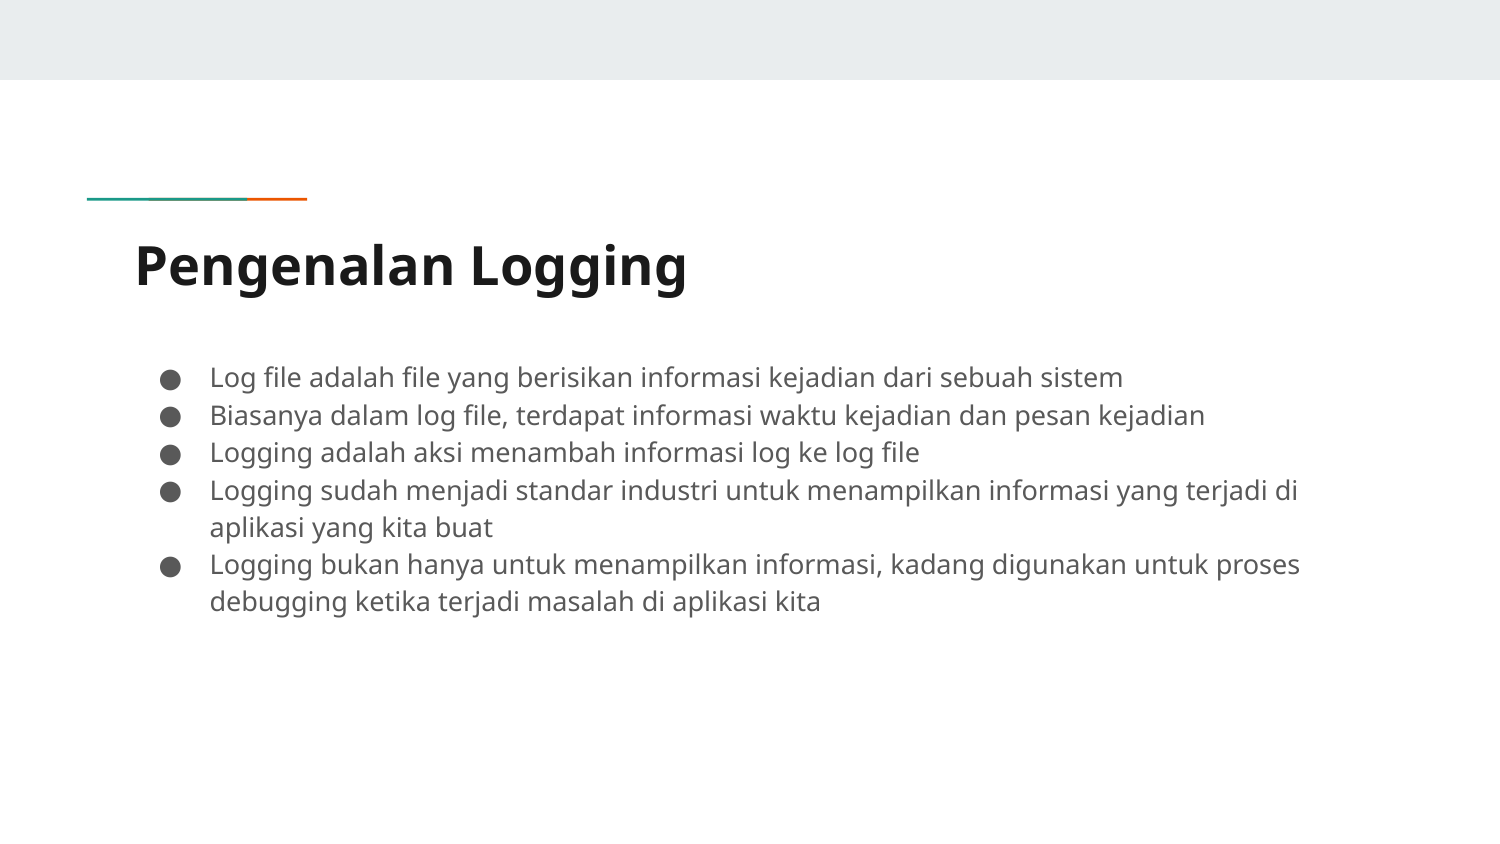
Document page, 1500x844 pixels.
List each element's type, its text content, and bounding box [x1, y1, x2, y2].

title Pengenalan Logging [119, 216, 1381, 305]
list Log file adalah file yang berisikan informasi kejadian dari sebuah sistem Biasanya dalam log file, terdapat informasi waktu kejadian dan pesan kejadian Logging adalah aksi menambah informasi log ke log file Logging sudah menjadi standar industri untuk menampilkan informasi yang terjadi di aplikasi yang kita buat Logging bukan hanya untuk menampilkan informasi, kadang digunakan untuk proses debugging ketika terjadi masalah di aplikasi kita [119, 341, 1381, 712]
